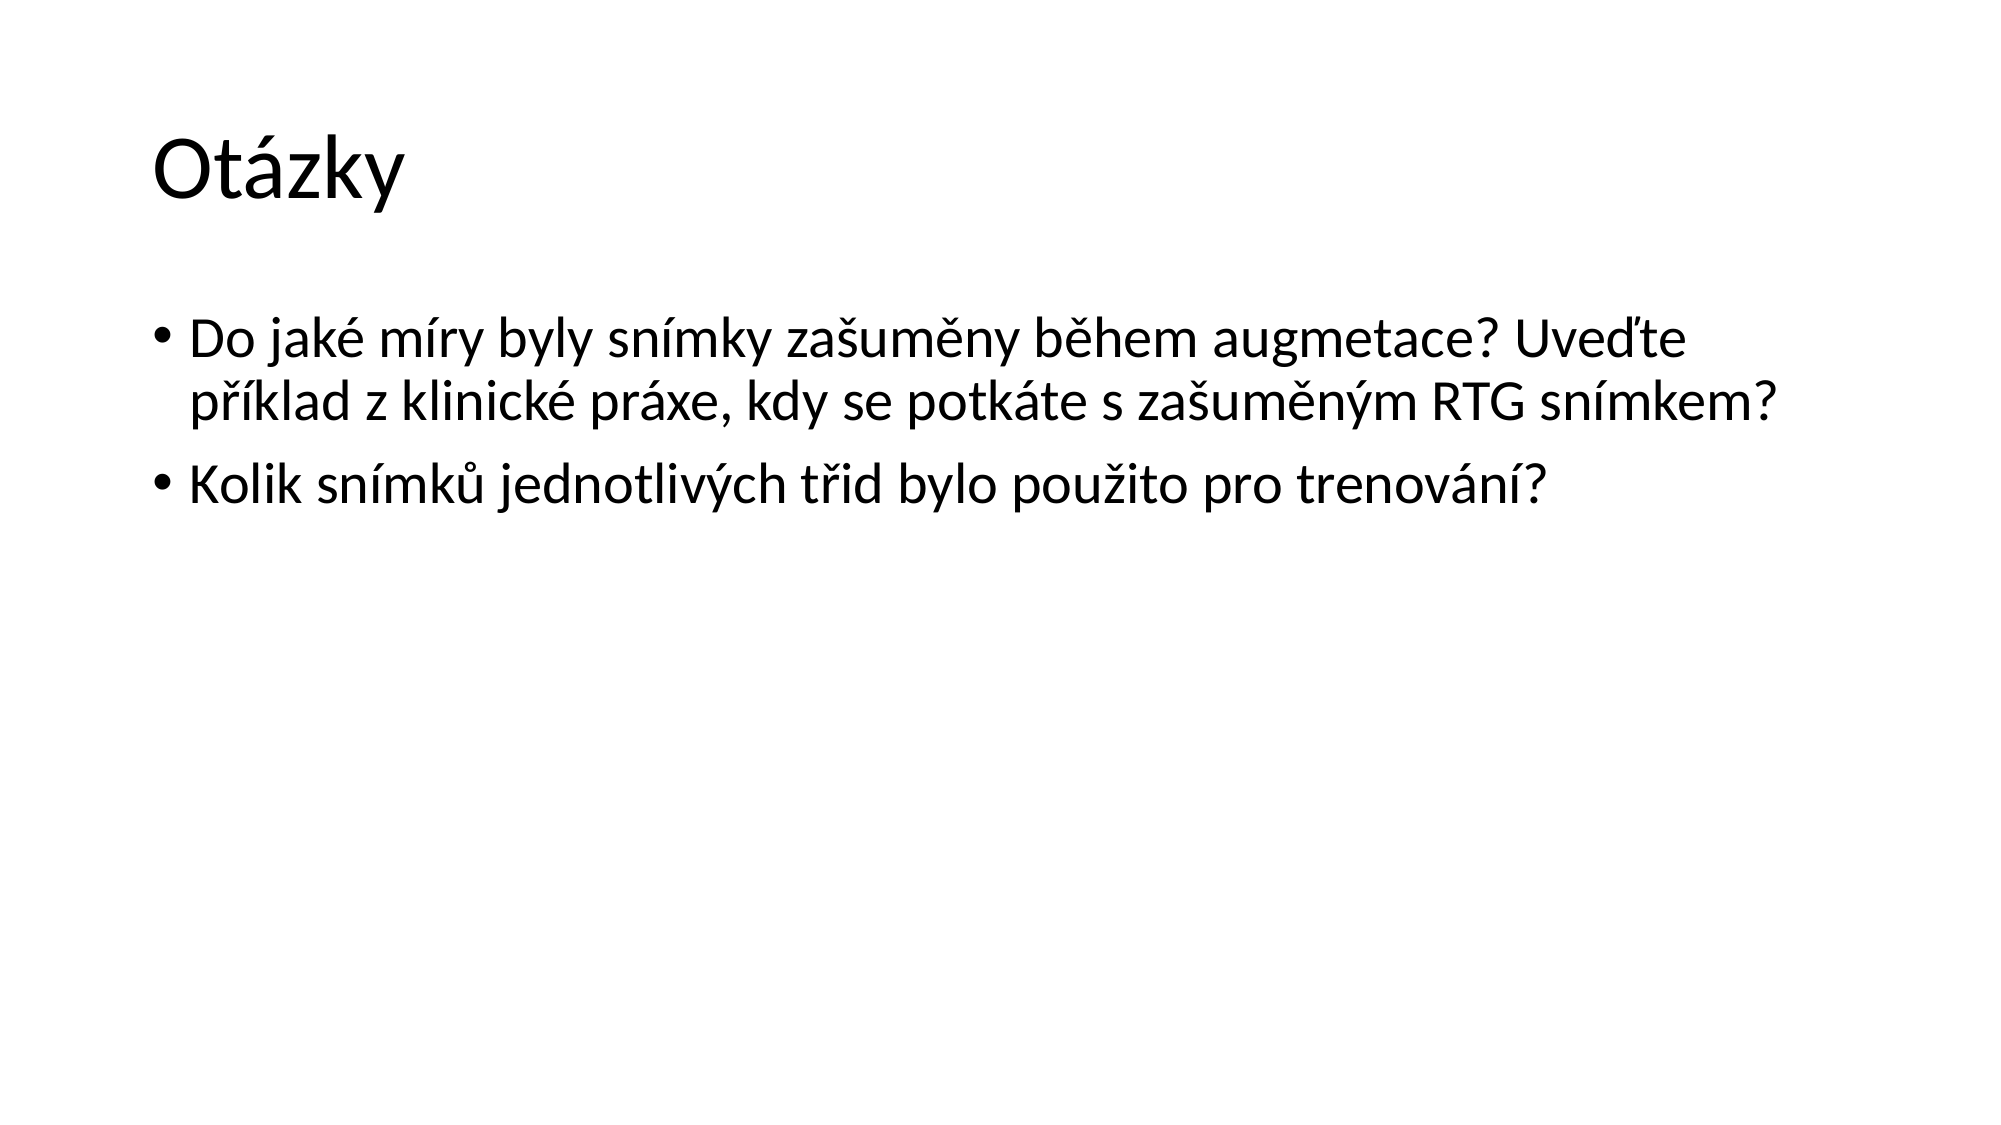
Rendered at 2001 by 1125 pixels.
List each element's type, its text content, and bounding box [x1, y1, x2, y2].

title Otázky [137, 59, 1863, 278]
list Do jaké míry byly snímky zašuměny během augmetace? Uveďte příklad z klinické práxe, kdy se potkáte s zašuměným RTG snímkem? Kolik snímků jednotlivých třid bylo použito pro trenování? [137, 299, 1863, 1014]
